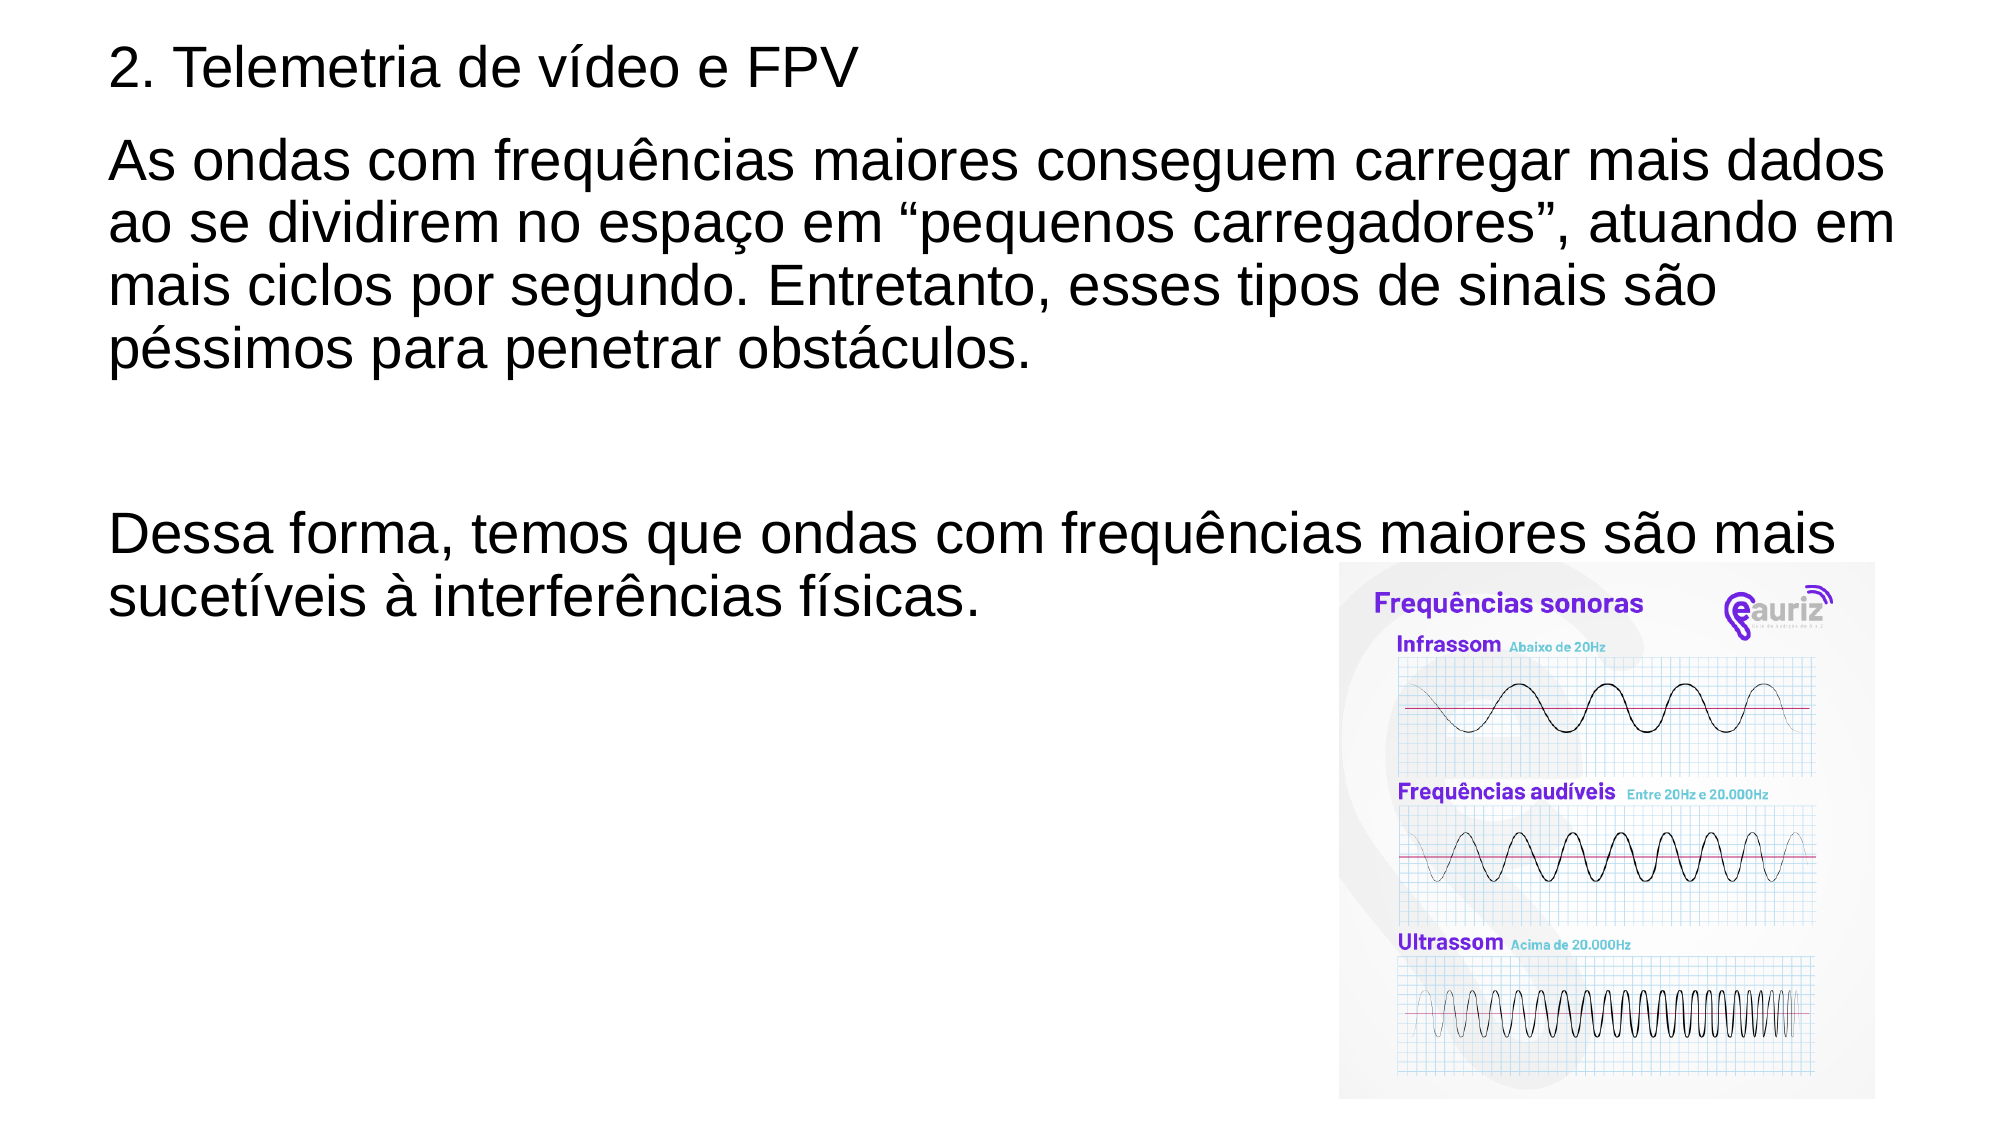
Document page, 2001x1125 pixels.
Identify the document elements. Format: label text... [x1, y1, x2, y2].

list 2. Telemetria de vídeo e FPV As ondas com frequências maiores conseguem carregar mais dados ao se dividirem no espaço em “pequenos carregadores”, atuando em mais ciclos por segundo. Entretanto, esses tipos de sinais são péssimos para penetrar obstáculos. Dessa forma, temos que ondas com frequências maiores são mais sucetíveis à interferências físicas. [37, 37, 1950, 1088]
picture [1339, 562, 1875, 1099]
